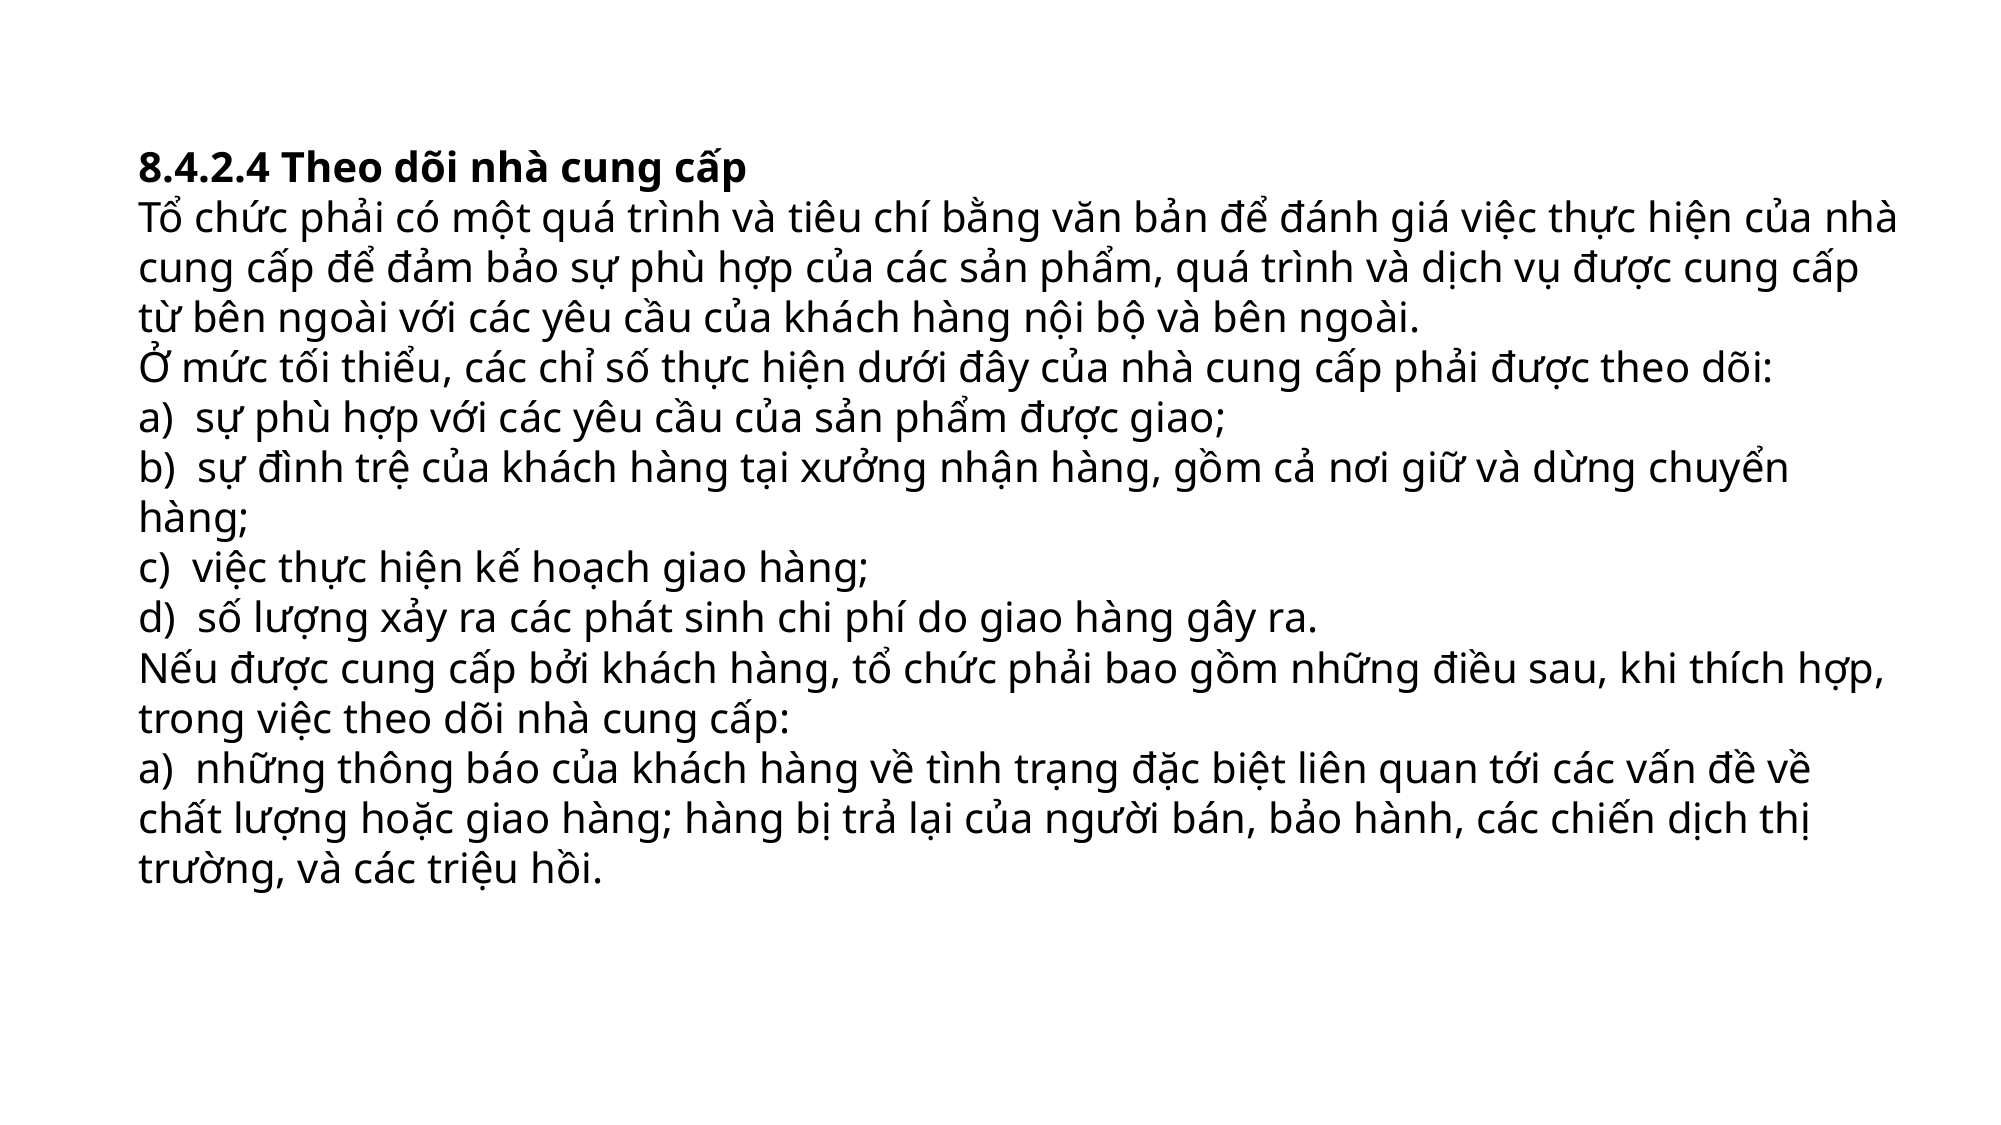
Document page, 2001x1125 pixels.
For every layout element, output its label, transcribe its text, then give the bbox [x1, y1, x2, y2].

text_box 8.4.2.4 Theo dõi nhà cung cấp Tổ chức phải có một quá trình và tiêu chí bằng văn bản để đánh giá việc thực hiện của nhà cung cấp để đảm bảo sự phù hợp của các sản phẩm, quá trình và dịch vụ được cung cấp từ bên ngoài với các yêu cầu của khách hàng nội bộ và bên ngoài. Ở mức tối thiểu, các chỉ số thực hiện dưới đây của nhà cung cấp phải được theo dõi: a) sự phù hợp với các yêu cầu của sản phẩm được giao; b) sự đình trệ của khách hàng tại xưởng nhận hàng, gồm cả nơi giữ và dừng chuyển hàng; c) việc thực hiện kế hoạch giao hàng; d) số lượng xảy ra các phát sinh chi phí do giao hàng gây ra. Nếu được cung cấp bởi khách hàng, tổ chức phải bao gồm những điều sau, khi thích hợp, trong việc theo dõi nhà cung cấp: a) những thông báo của khách hàng về tình trạng đặc biệt liên quan tới các vấn đề về chất lượng hoặc giao hàng; hàng bị trả lại của người bán, bảo hành, các chiến dịch thị trường, và các triệu hồi. [123, 133, 1919, 899]
